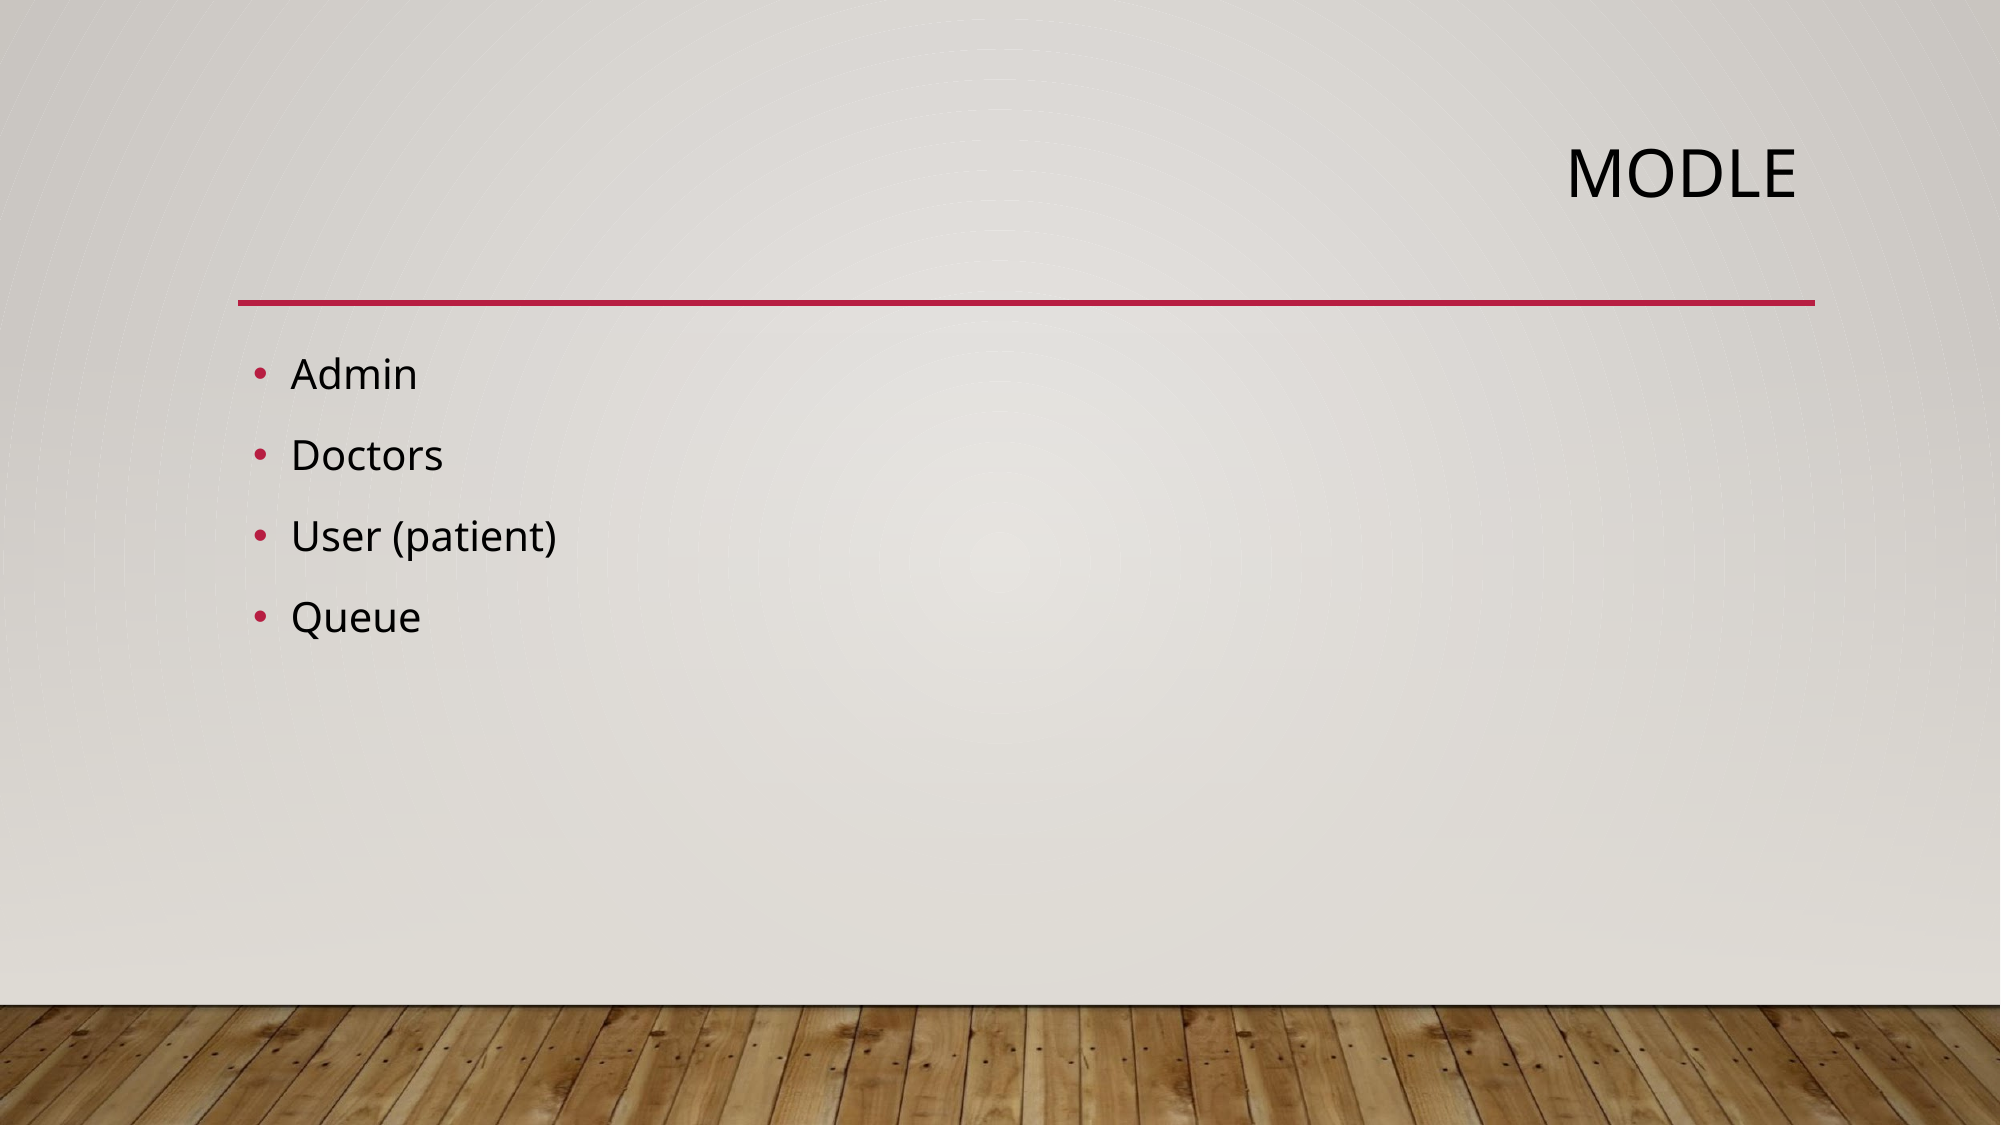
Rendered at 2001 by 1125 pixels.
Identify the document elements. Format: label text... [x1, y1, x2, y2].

picture [0, 1005, 2000, 1125]
title MODLE [238, 131, 1814, 305]
list Admin Doctors User (patient) Queue [238, 330, 1814, 897]
